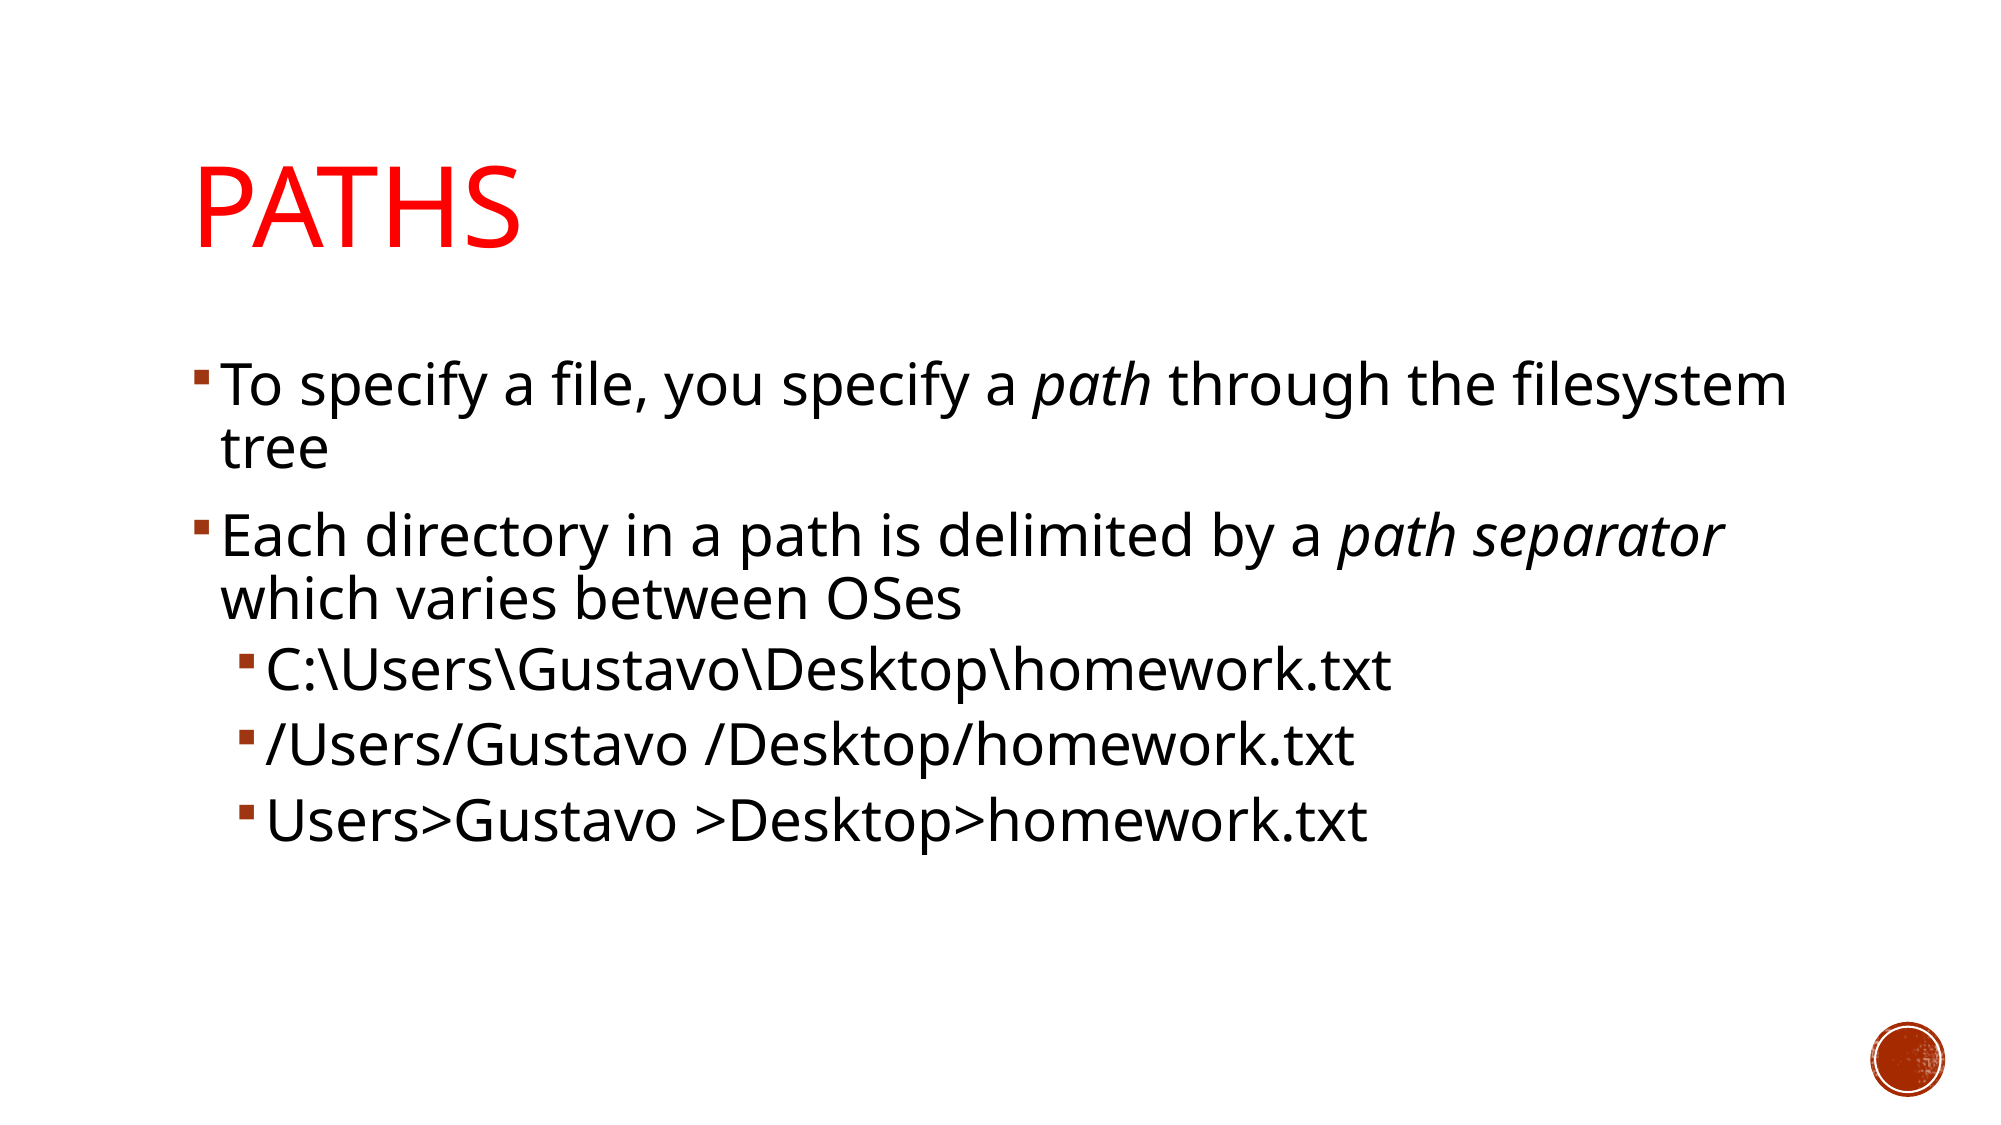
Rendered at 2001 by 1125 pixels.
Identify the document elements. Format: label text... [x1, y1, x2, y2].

list To specify a file, you specify a path through the filesystem tree Each directory in a path is delimited by a path separator which varies between OSes C:\Users\Gustavo\Desktop\homework.txt /Users/Gustavo /Desktop/homework.txt Users>Gustavo >Desktop>homework.txt [175, 348, 1826, 1013]
title Paths [175, 79, 1826, 344]
